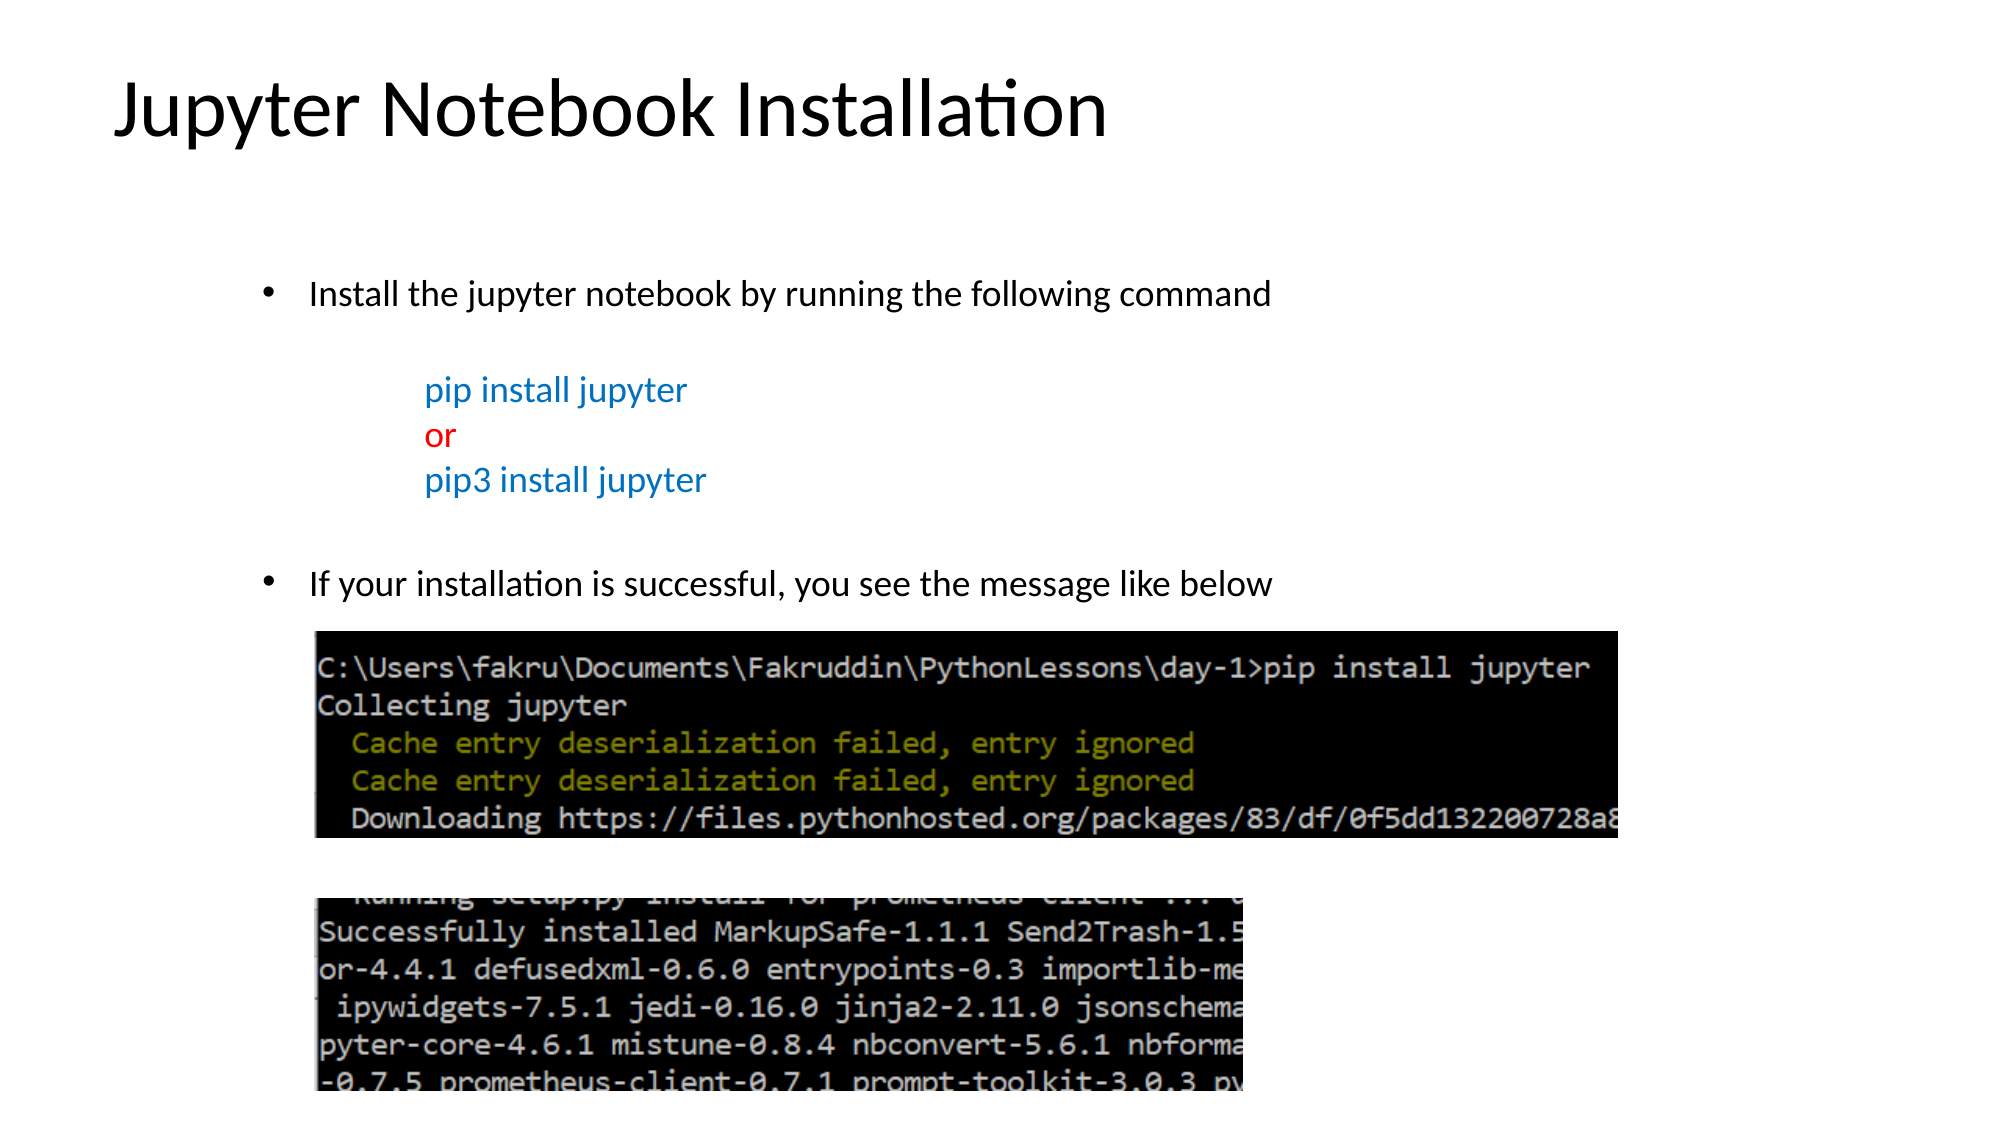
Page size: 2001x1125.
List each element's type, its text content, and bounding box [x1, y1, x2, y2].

picture [313, 898, 1243, 1091]
text_box Install the jupyter notebook by running the following command [247, 261, 1289, 322]
text_box pip install jupyter or pip3 install jupyter [409, 357, 723, 508]
text_box Jupyter Notebook Installation [98, 45, 1125, 161]
text_box If your installation is successful, you see the message like below [247, 551, 1290, 611]
picture [313, 631, 1618, 839]
